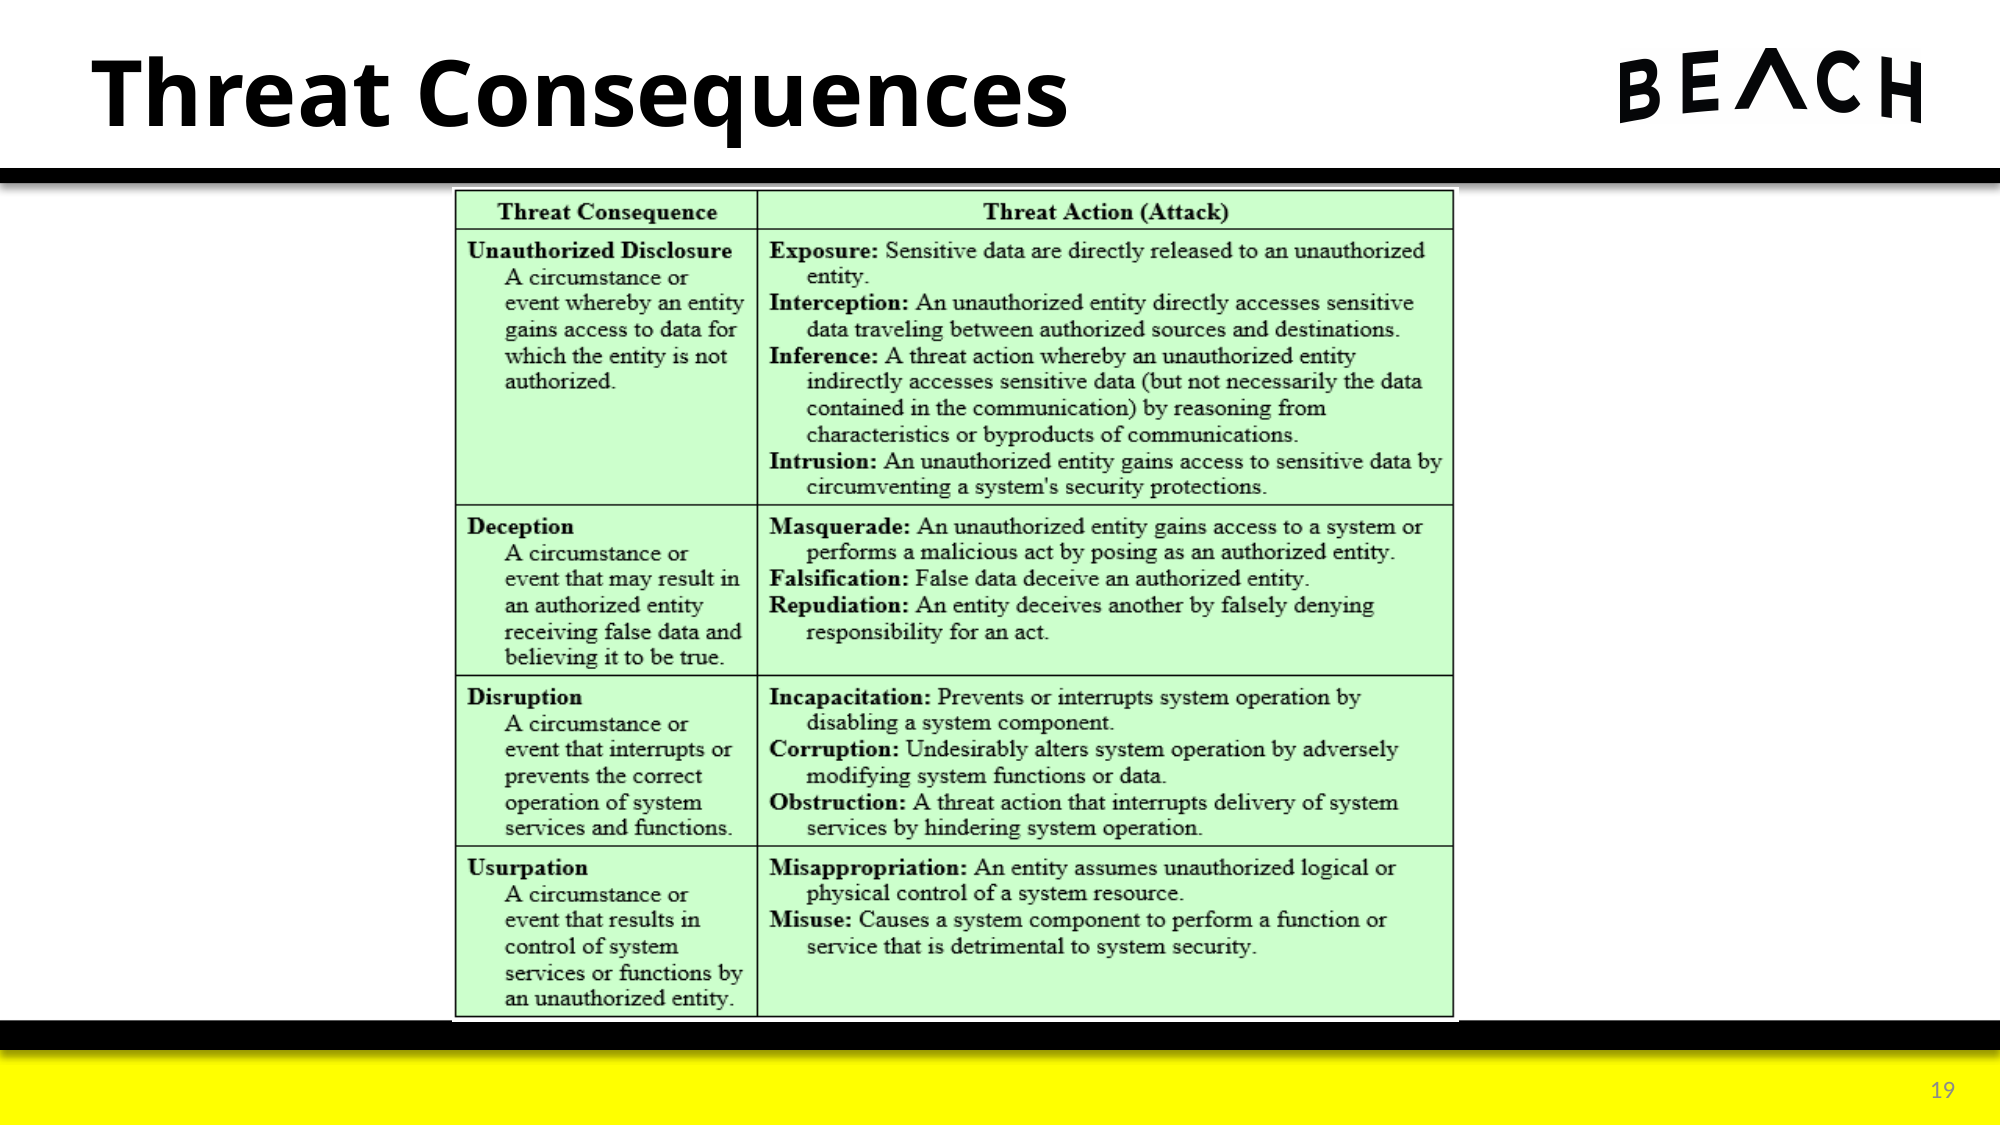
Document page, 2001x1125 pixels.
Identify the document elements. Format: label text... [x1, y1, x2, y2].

picture [1620, 48, 1921, 124]
text_box Threat Consequences [74, 13, 1527, 182]
text_box [0, 167, 2000, 184]
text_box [0, 1020, 2000, 1125]
picture [452, 187, 1459, 1022]
